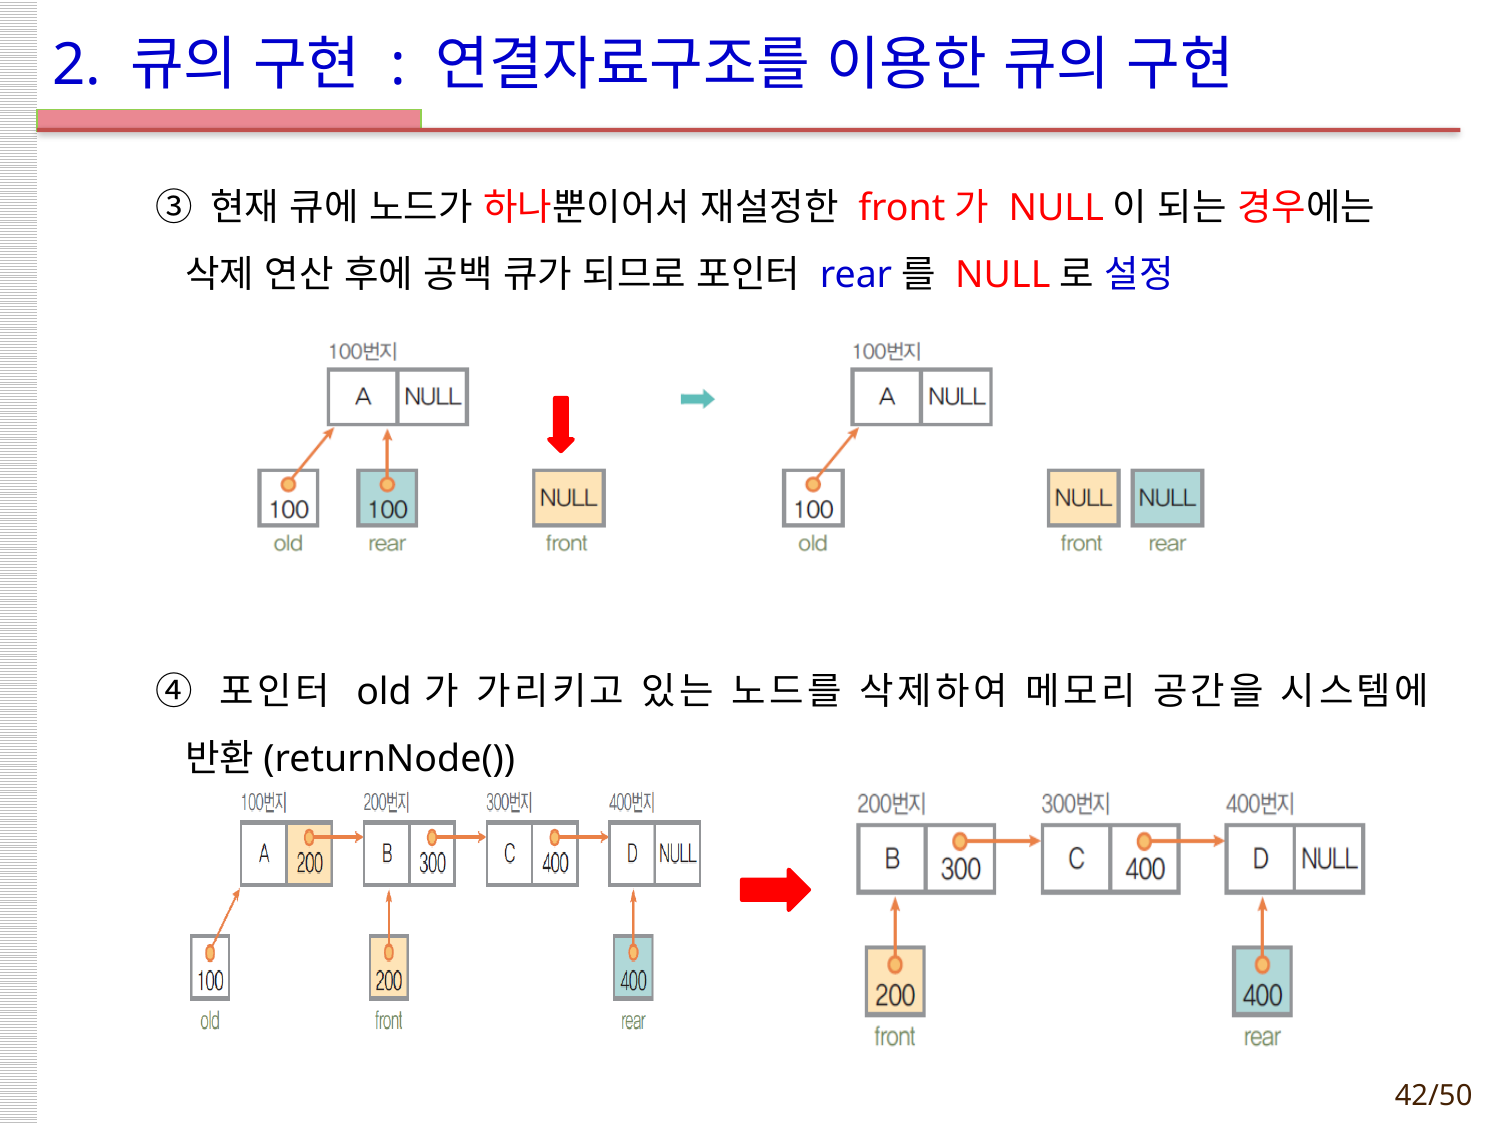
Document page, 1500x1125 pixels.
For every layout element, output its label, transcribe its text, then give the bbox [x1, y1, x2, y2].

text_box [739, 867, 812, 912]
list ③ 현재 큐에 노드가 하나뿐이어서 재설정한 front가 NULL이 되는 경우에는 삭제 연산 후에 공백 큐가 되므로 포인터 rear를 NULL로 설정 ④ 포인터 old가 가리키고 있는 노드를 삭제하여 메모리 공간을 시스템에 반환(returnNode()) [37, 152, 1463, 1091]
picture [253, 337, 1211, 557]
title 2. 큐의 구현 : 연결자료구조를 이용한 큐의 구현 [37, 13, 1447, 109]
picture [851, 785, 1377, 1056]
picture [188, 785, 703, 1034]
